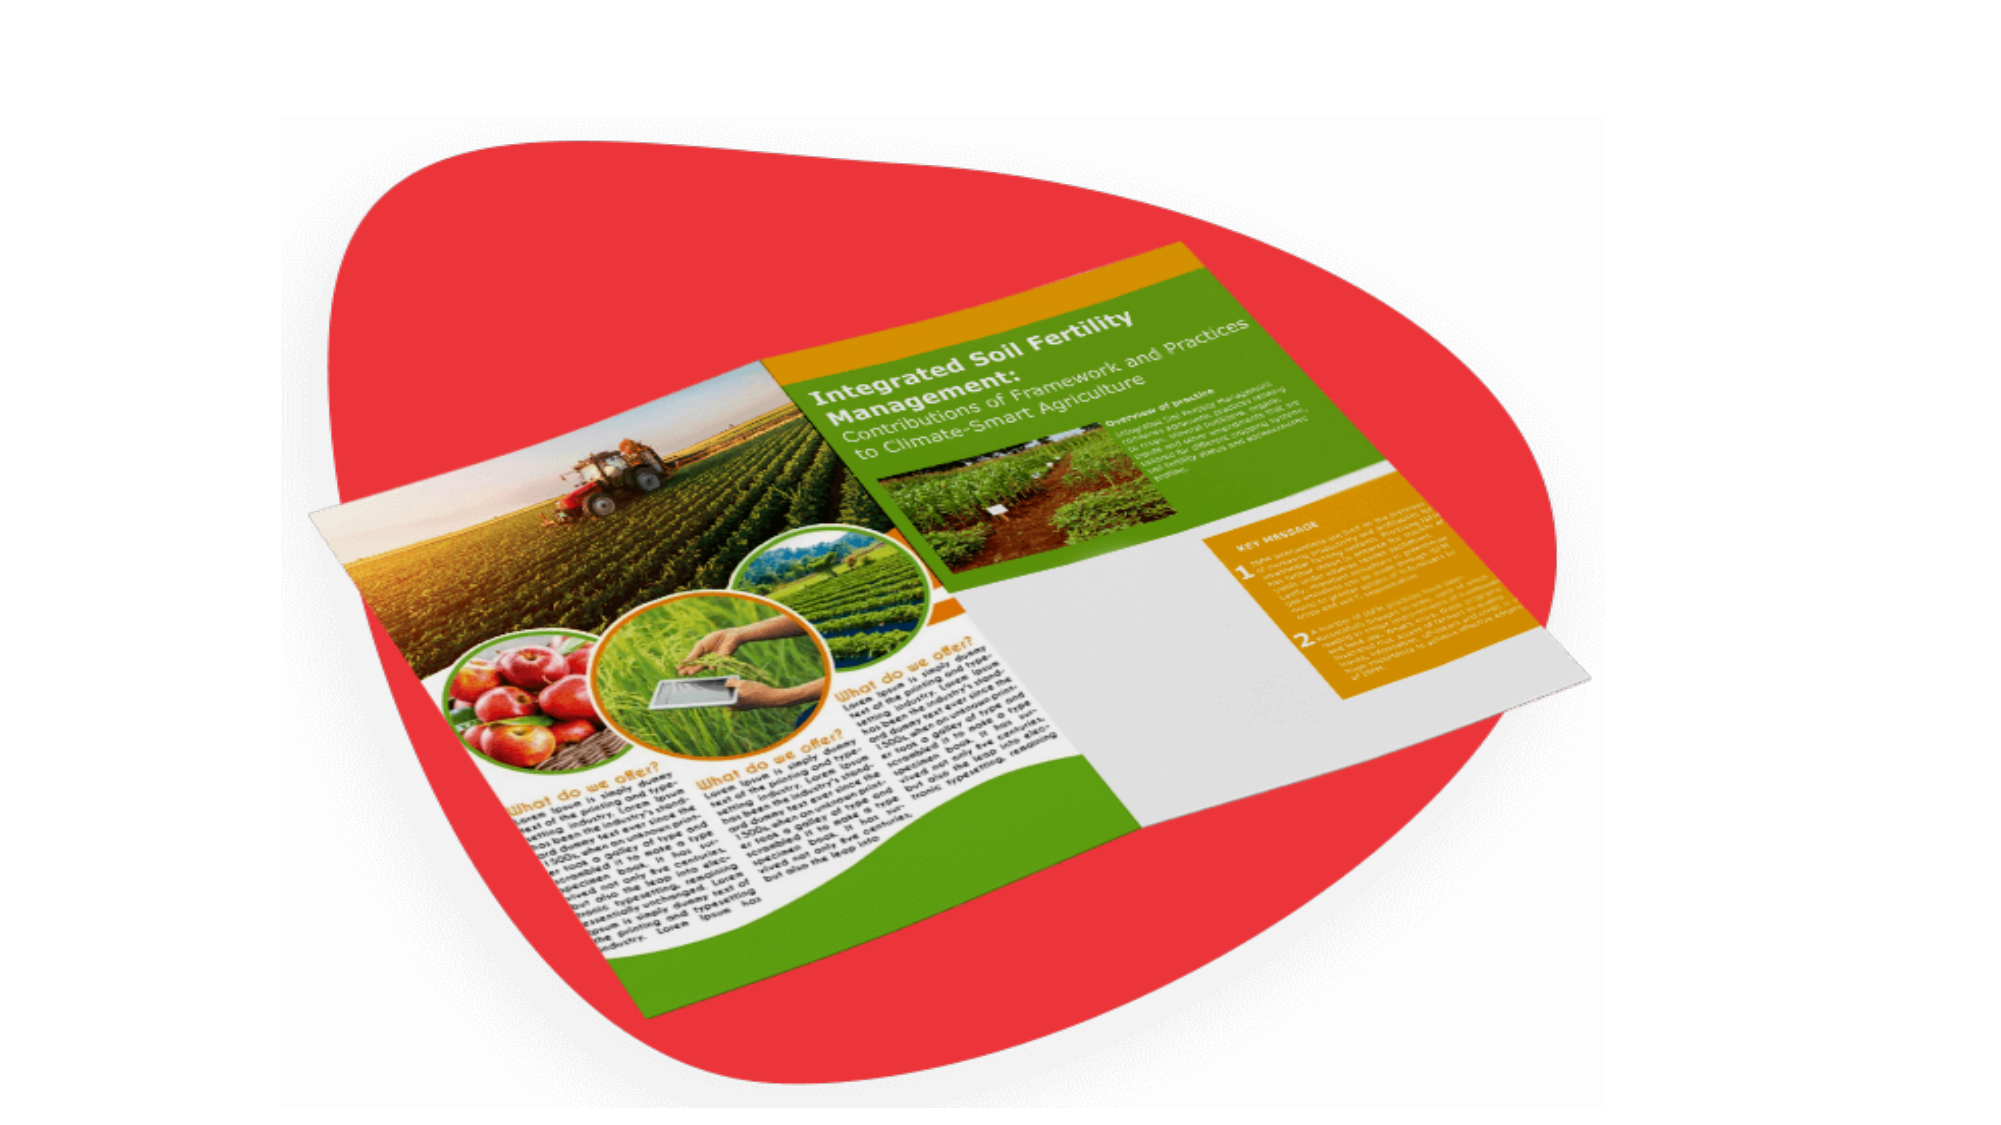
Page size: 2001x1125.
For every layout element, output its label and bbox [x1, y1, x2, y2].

picture [281, 117, 1606, 1109]
